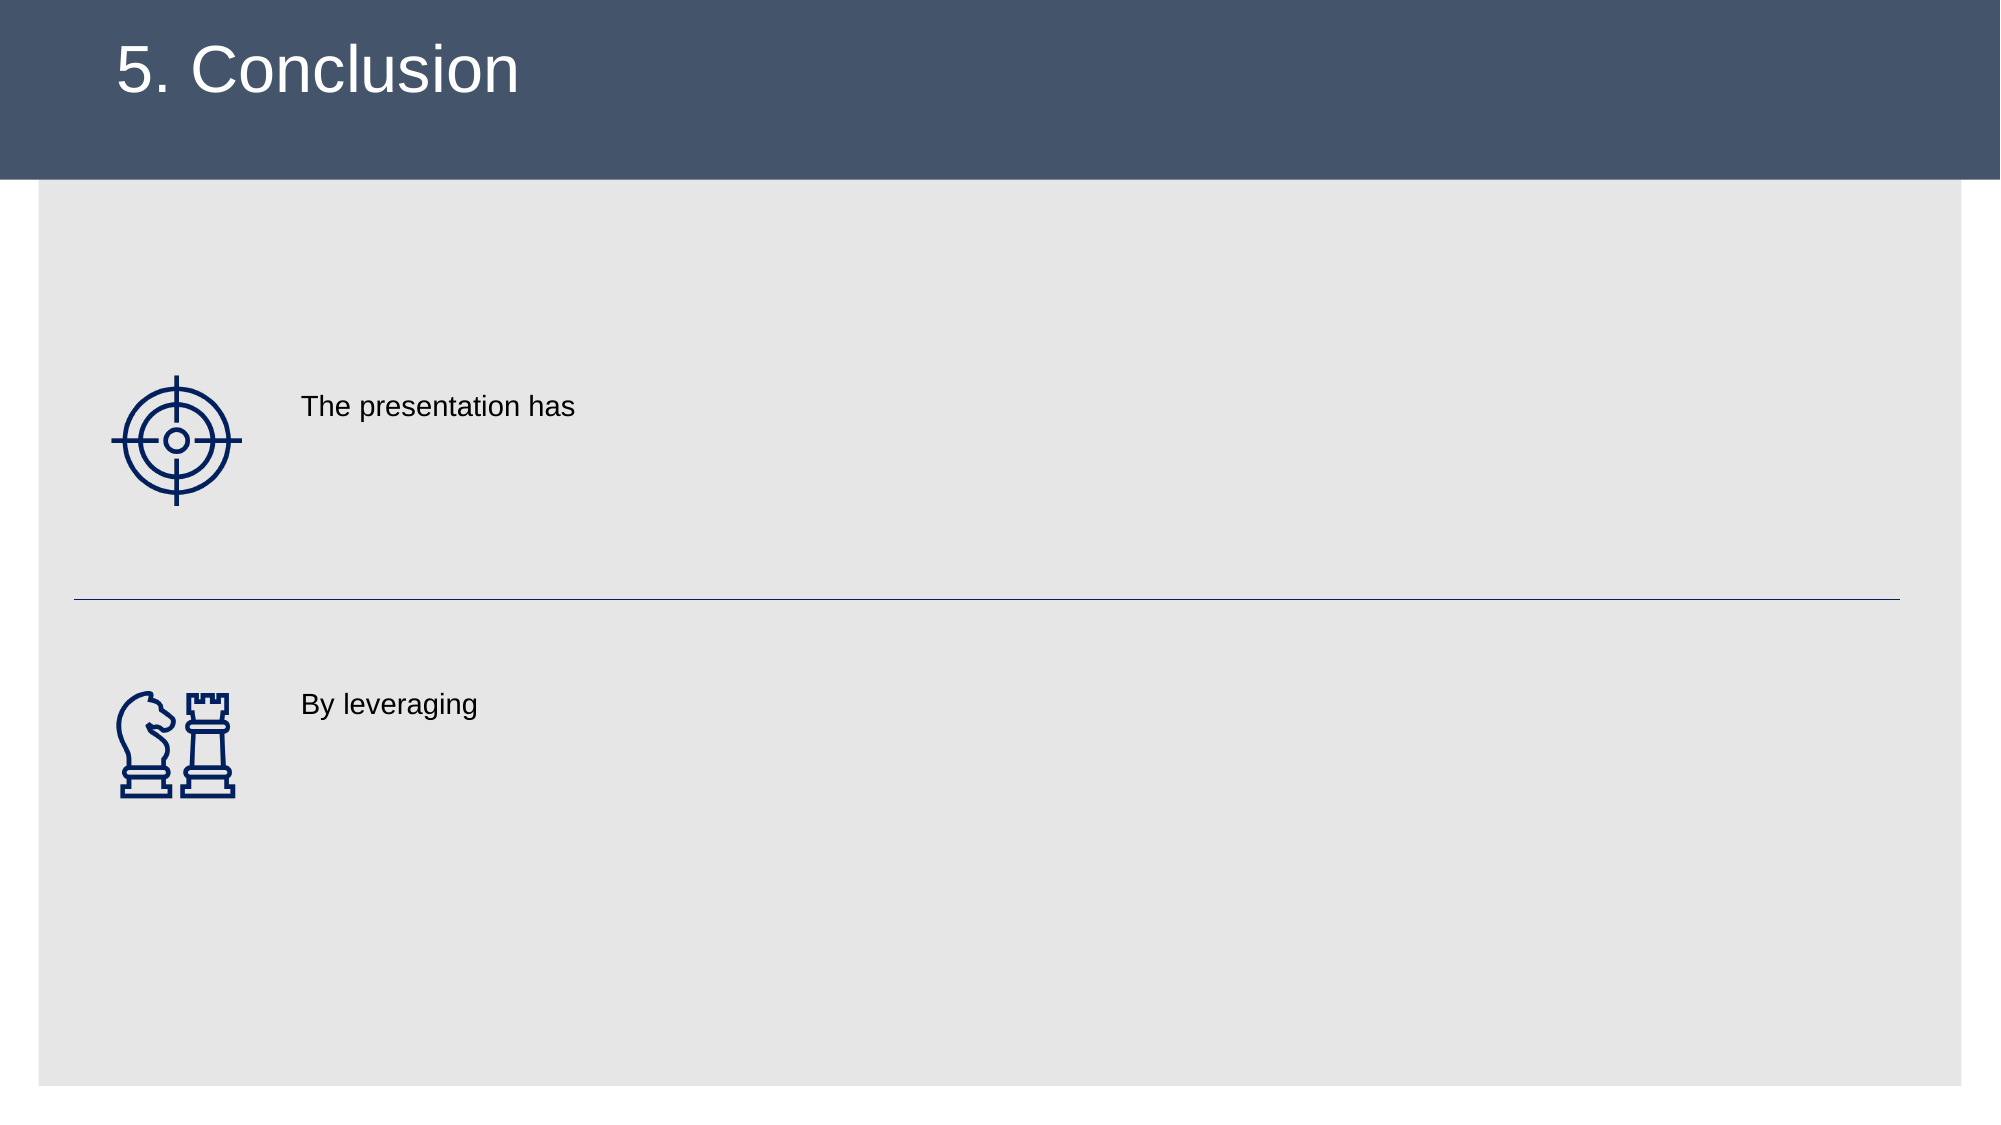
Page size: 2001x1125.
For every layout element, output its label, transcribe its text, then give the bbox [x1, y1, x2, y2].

text_box By leveraging [286, 661, 1863, 729]
picture [101, 670, 252, 821]
picture [101, 365, 252, 516]
text_box [0, 0, 2000, 180]
title 5. Conclusion [101, 38, 1925, 103]
text_box The presentation has [286, 362, 1899, 430]
